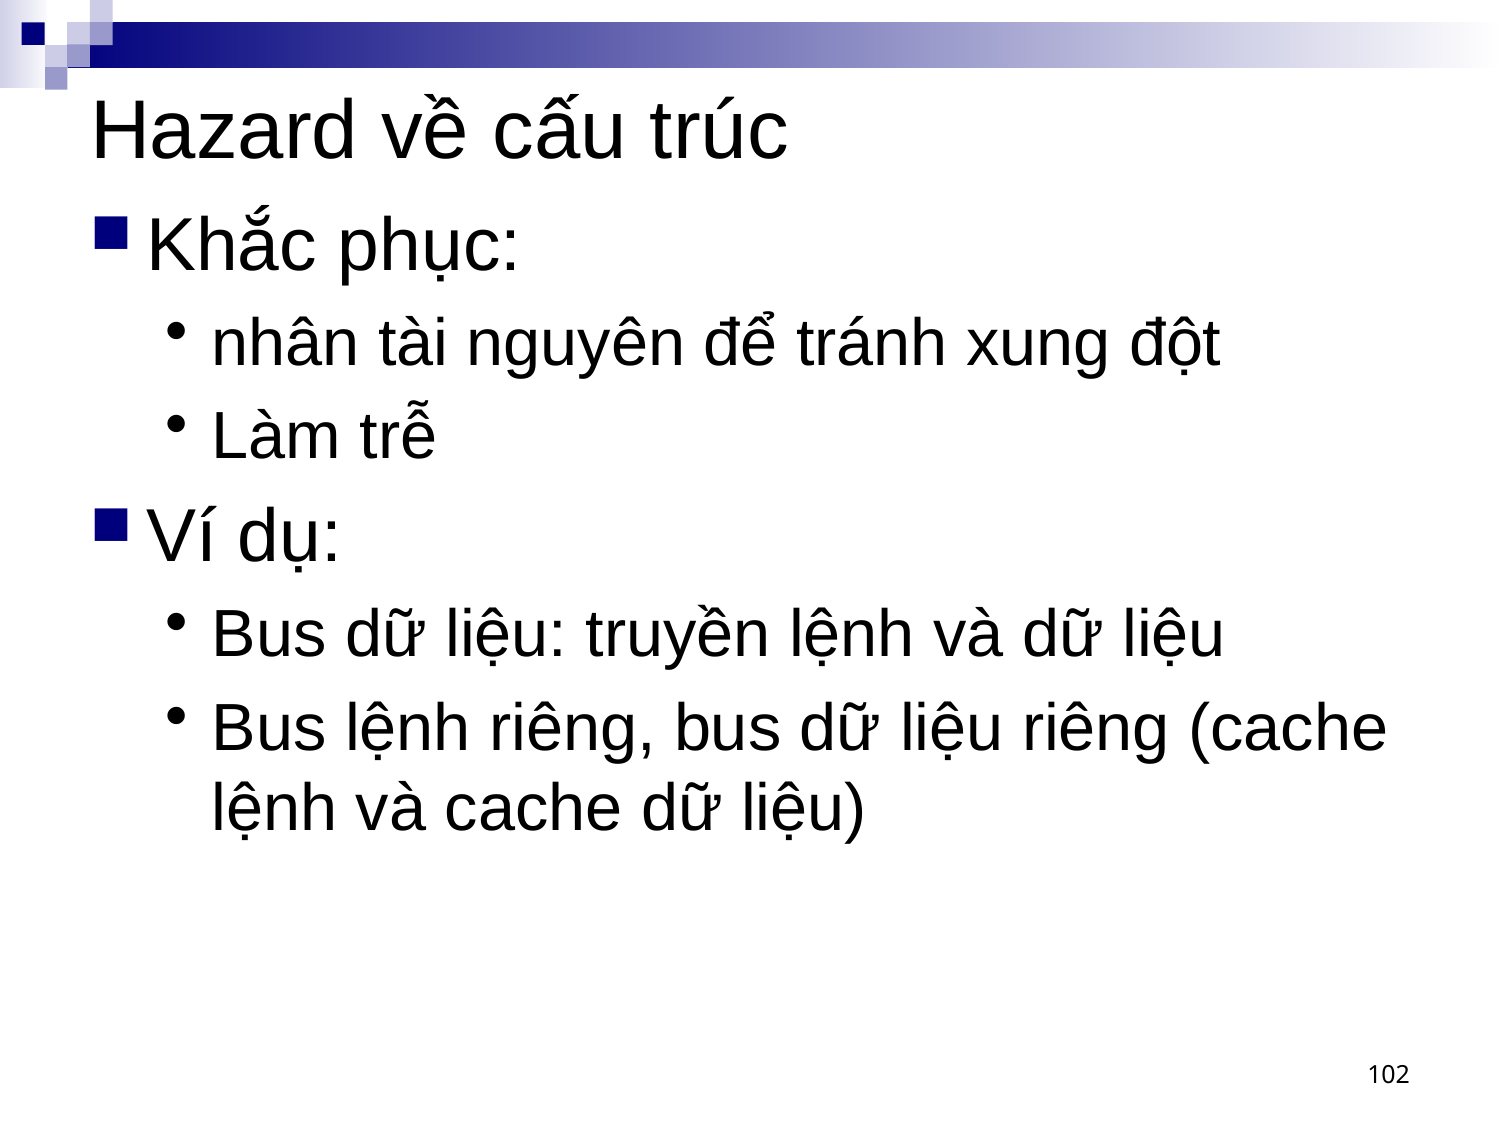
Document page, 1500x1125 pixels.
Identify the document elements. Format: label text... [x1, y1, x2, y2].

slide_number 102 [1074, 1024, 1426, 1101]
list Khắc phục: nhân tài nguyên để tránh xung đột Làm trễ Ví dụ: Bus dữ liệu: truyền lệnh và dữ liệu Bus lệnh riêng, bus dữ liệu riêng (cache lệnh và cache dữ liệu) [74, 187, 1426, 1063]
title Hazard về cấu trúc [74, 74, 1426, 176]
